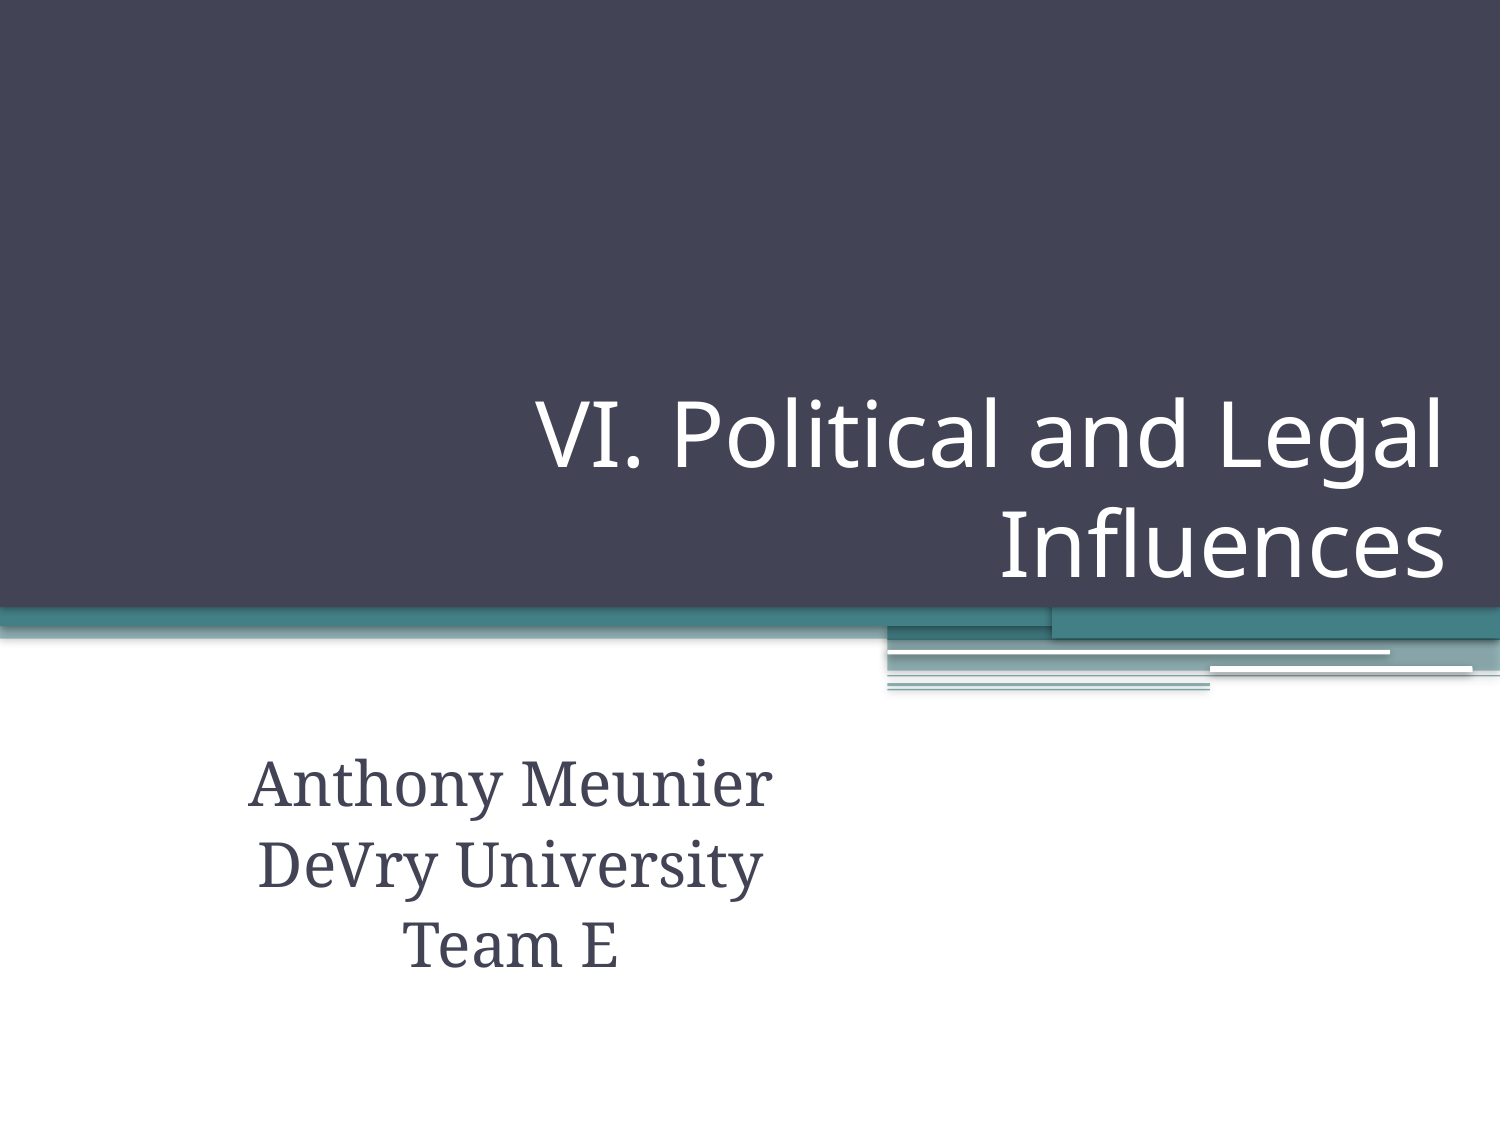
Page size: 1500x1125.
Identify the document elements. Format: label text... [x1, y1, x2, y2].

subtitle Anthony Meunier DeVry University Team E [99, 699, 913, 988]
title VI. Political and Legal Influences [75, 362, 1463, 604]
